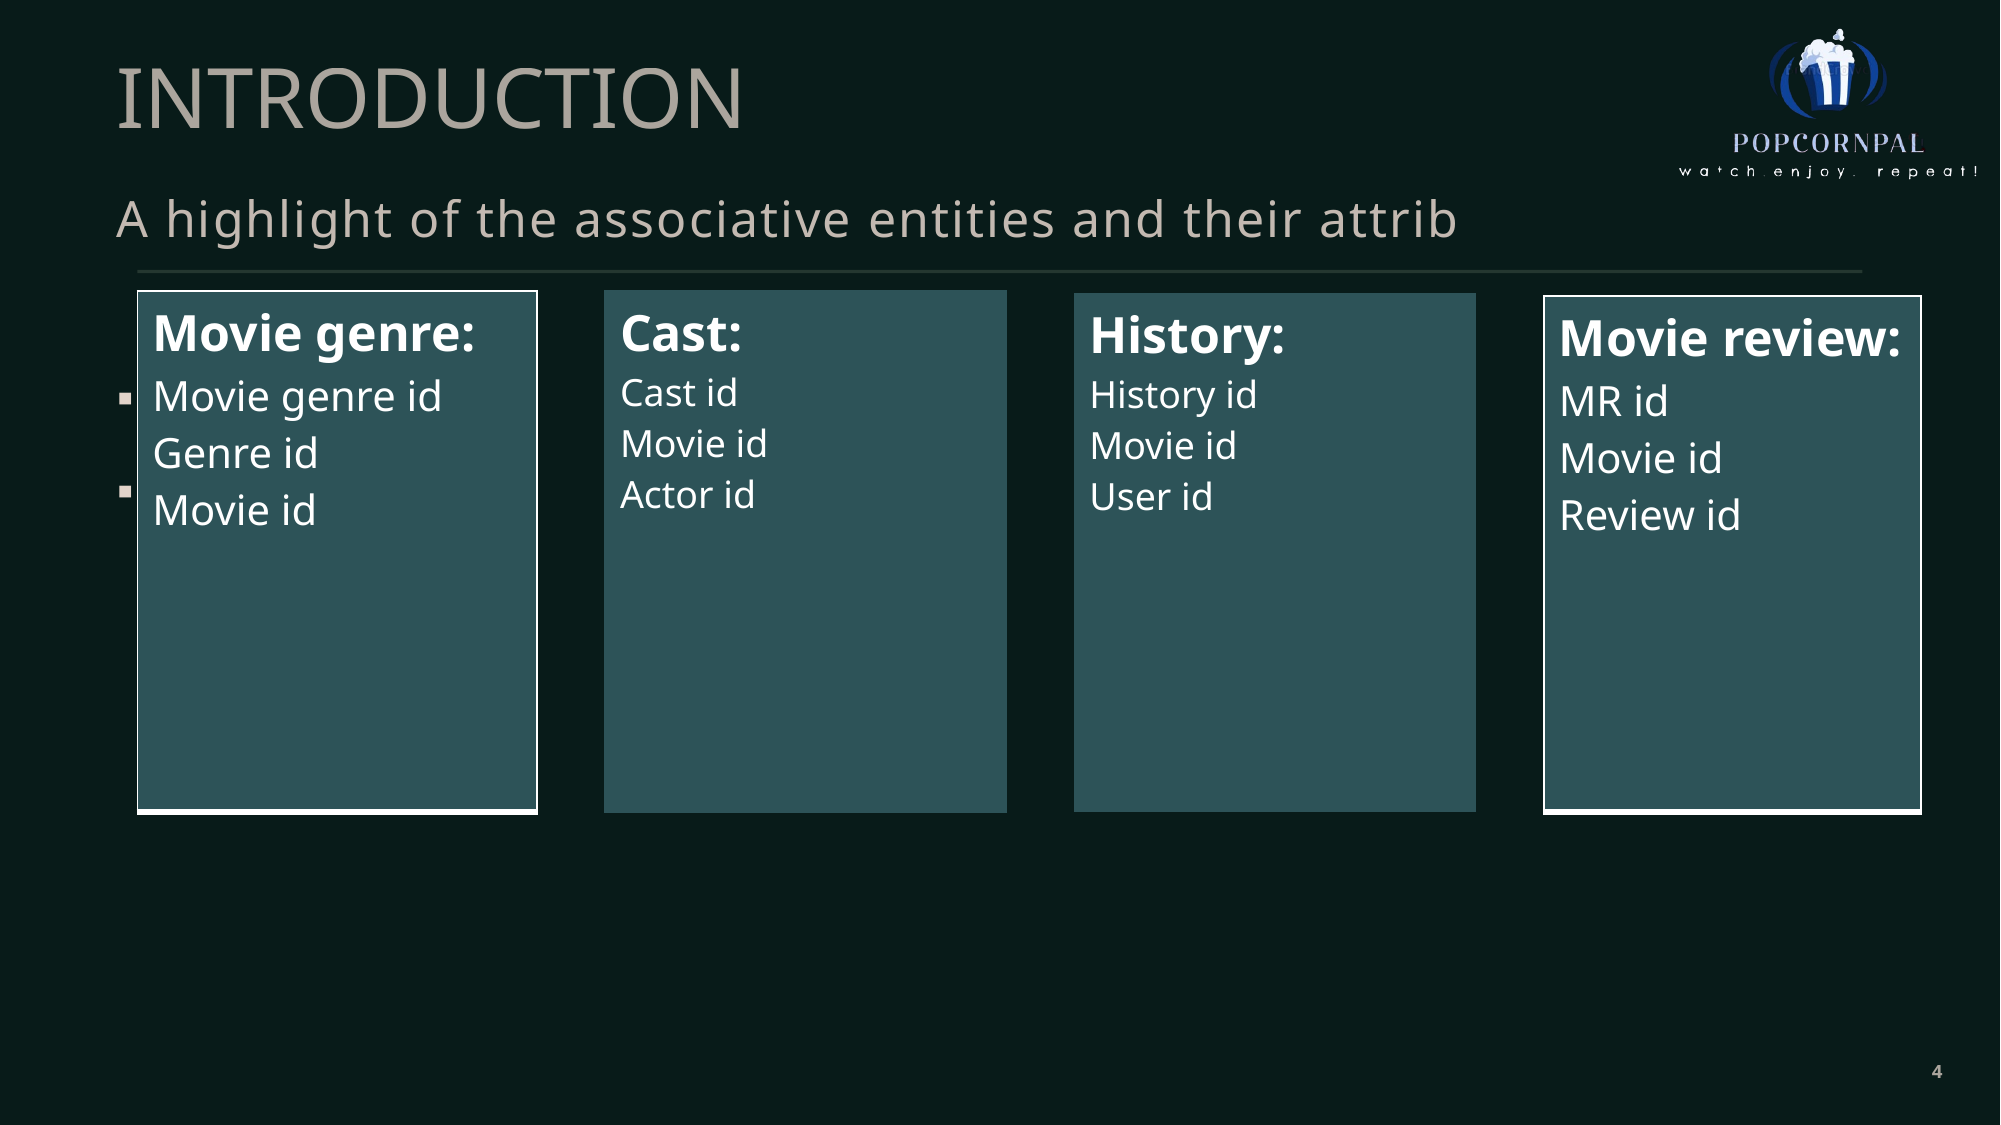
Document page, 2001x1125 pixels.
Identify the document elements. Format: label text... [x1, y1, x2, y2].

title INTRODUCTION [101, 22, 1656, 168]
table_header Movie genre: Movie genre id Genre id Movie id [138, 292, 536, 809]
table_header History: History id Movie id User id [1074, 293, 1476, 812]
list A highlight of the associative entities and their attributes: [101, 168, 1863, 1043]
table_header Cast: Cast id Movie id Actor id [606, 292, 1005, 811]
table_header Movie review: MR id Movie id Review id [1545, 297, 1920, 809]
picture [1656, 0, 2000, 241]
slide_number 4 [1725, 1042, 1958, 1103]
